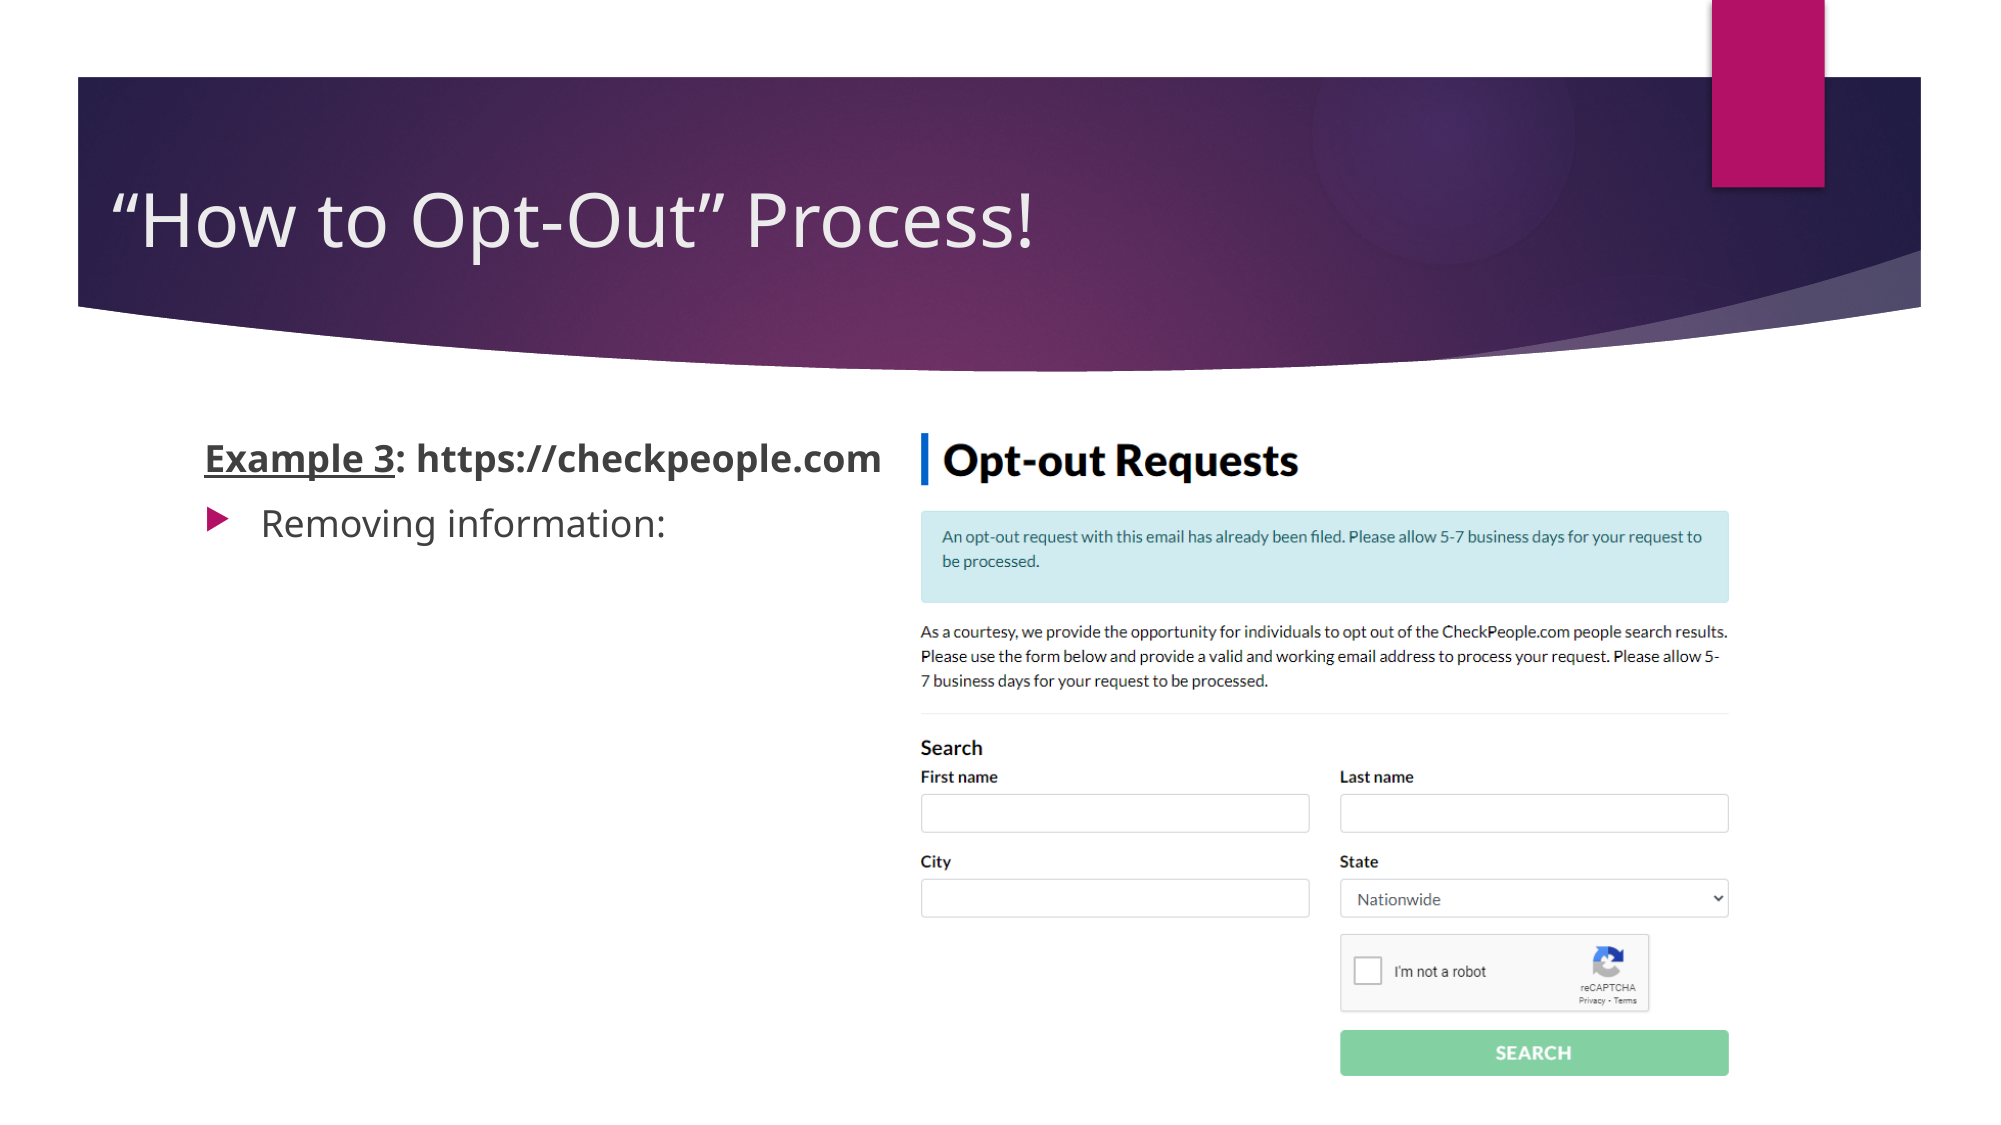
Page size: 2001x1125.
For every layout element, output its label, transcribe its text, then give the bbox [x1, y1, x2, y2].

title “How to Opt-Out” Process! [97, 159, 1786, 276]
picture [913, 426, 1736, 1077]
list Example 3: https://checkpeople.com Removing information: [189, 427, 911, 988]
